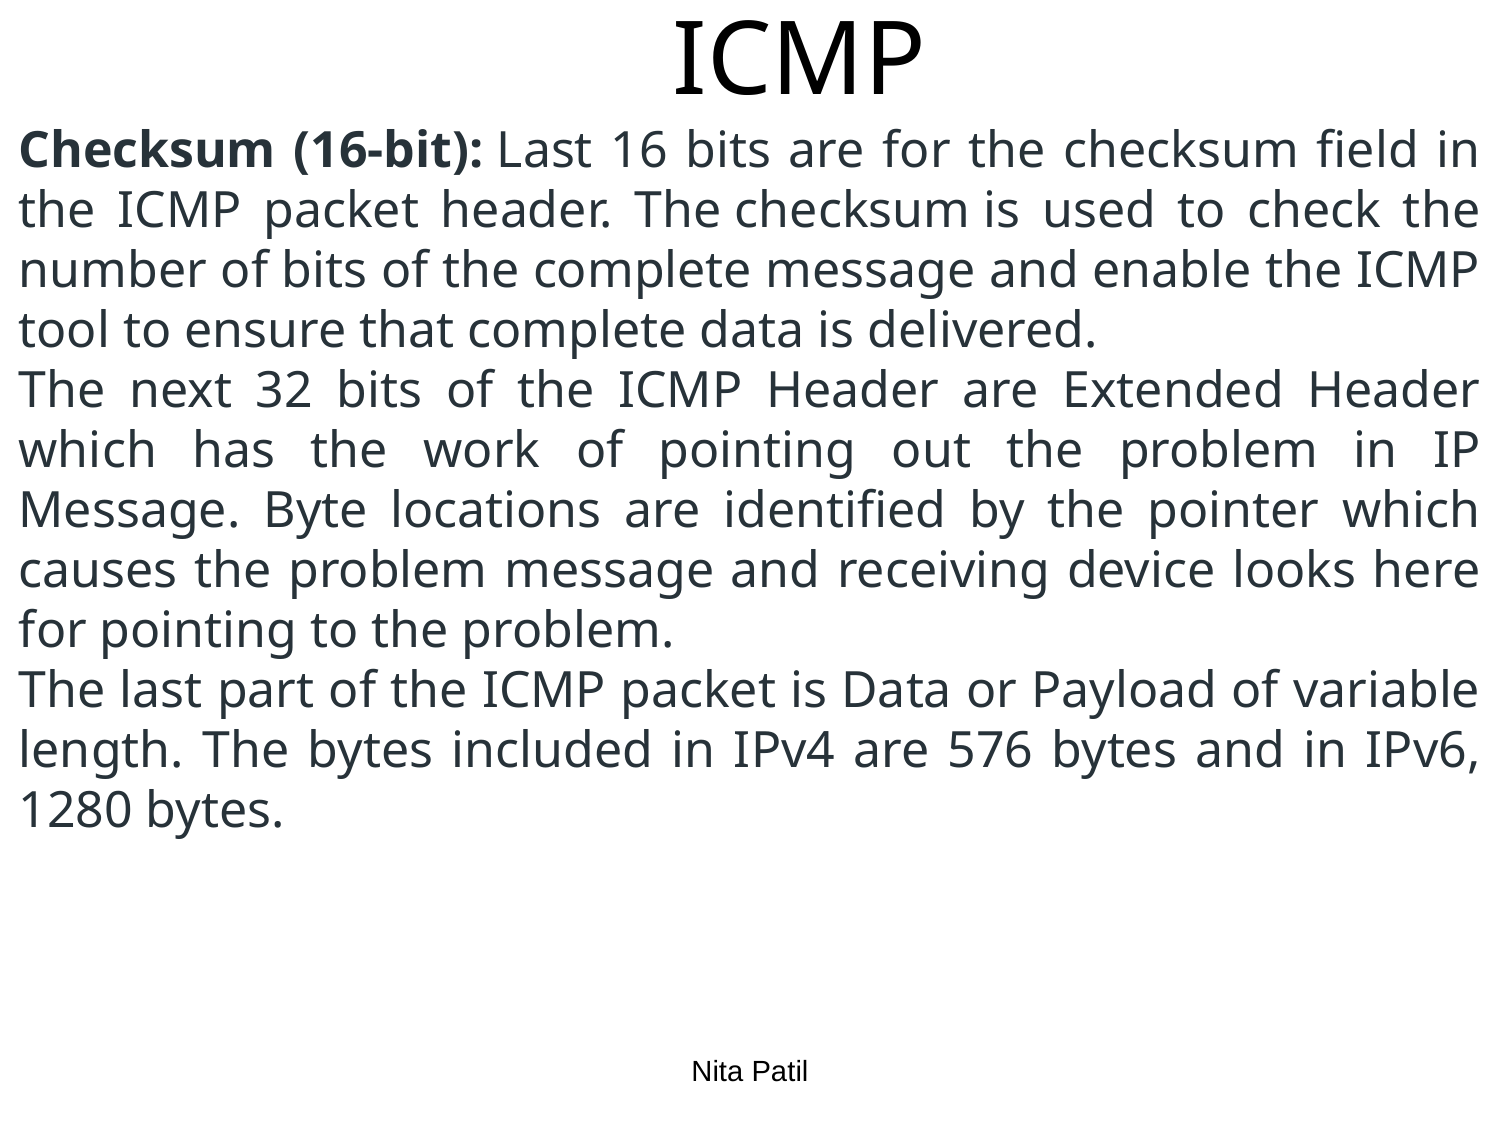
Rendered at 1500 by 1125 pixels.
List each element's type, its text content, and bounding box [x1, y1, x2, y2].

text_box Nita Patil [512, 1040, 988, 1101]
text_box Checksum (16-bit): Last 16 bits are for the checksum field in the ICMP packet header. The checksum is used to check the number of bits of the complete message and enable the ICMP tool to ensure that complete data is delivered. The next 32 bits of the ICMP Header are Extended Header which has the work of pointing out the problem in IP Message. Byte locations are identified by the pointer which causes the problem message and receiving device looks here for pointing to the problem. The last part of the ICMP packet is Data or Payload of variable length. The bytes included in IPv4 are 576 bytes and in IPv6, 1280 bytes. [18, 115, 1482, 897]
title ICMP [37, 0, 1250, 115]
